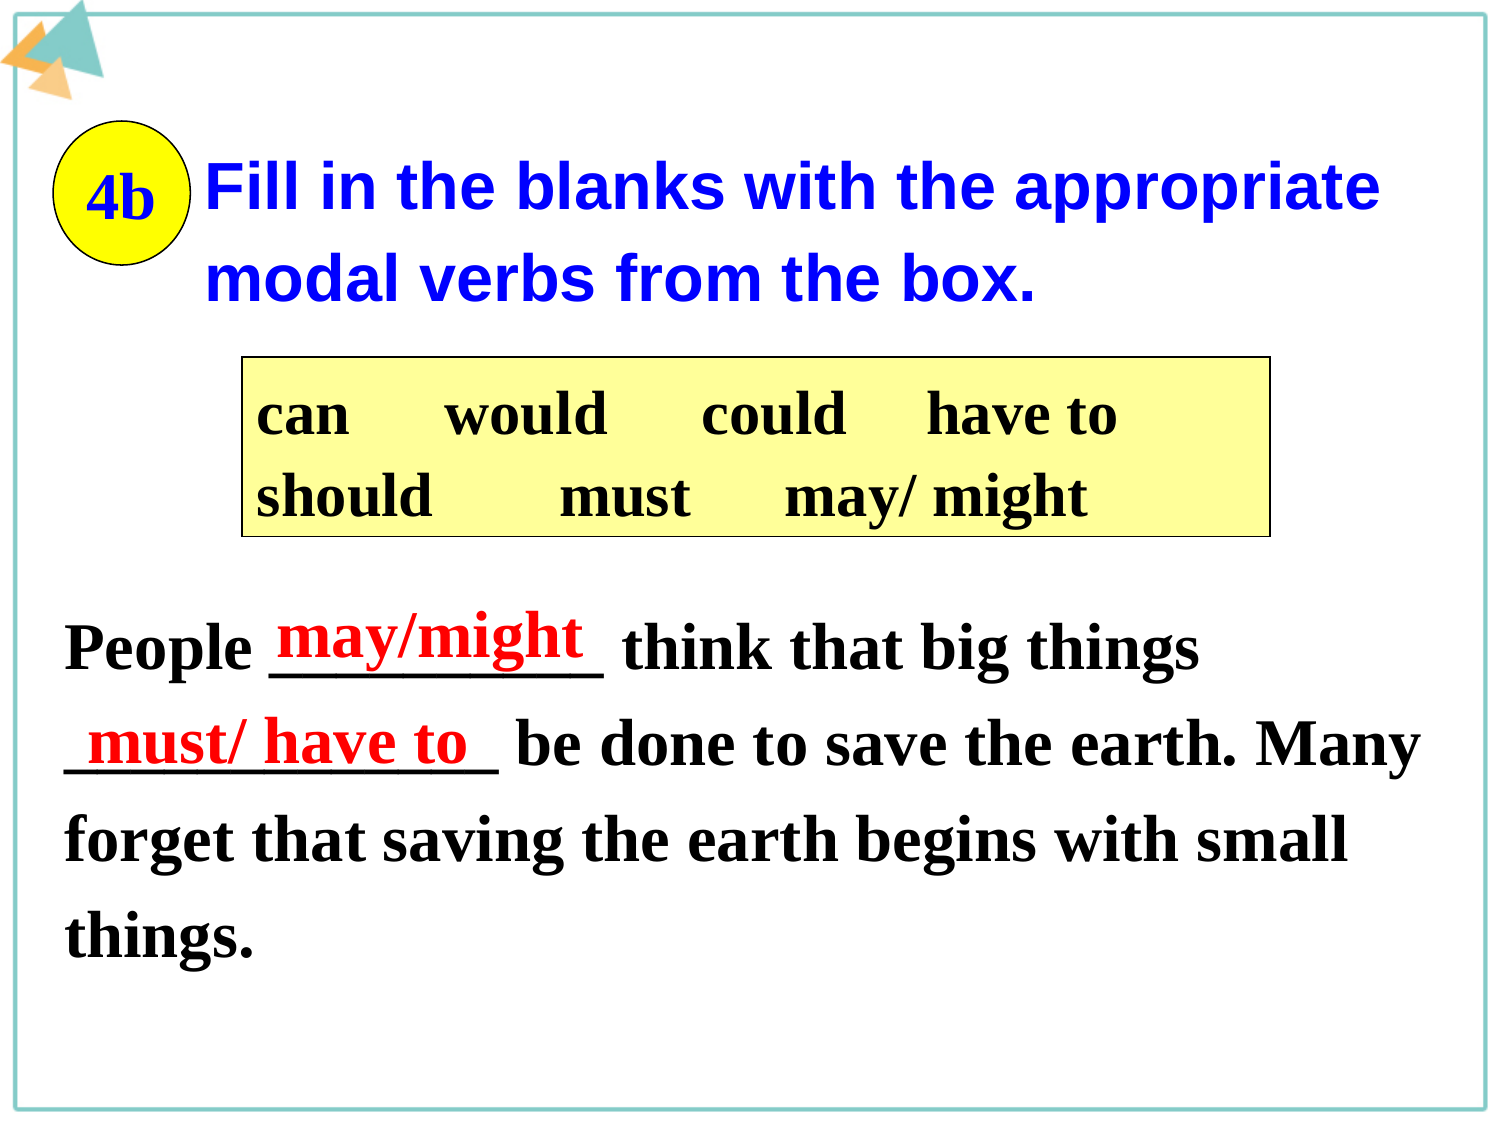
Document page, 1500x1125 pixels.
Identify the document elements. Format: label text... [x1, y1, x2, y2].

text_box may/might [265, 585, 596, 677]
text_box Fill in the blanks with the appropriate modal verbs from the box. [193, 125, 1394, 321]
text_box 4b [53, 121, 191, 266]
text_box must/ have to [76, 691, 481, 783]
picture [0, 0, 1500, 1125]
text_box can would could have to should must may/ might [242, 357, 1270, 537]
text_box People __________ think that big things _____________ be done to save the earth. Many forget that saving the earth begins with small things. [53, 581, 1447, 977]
